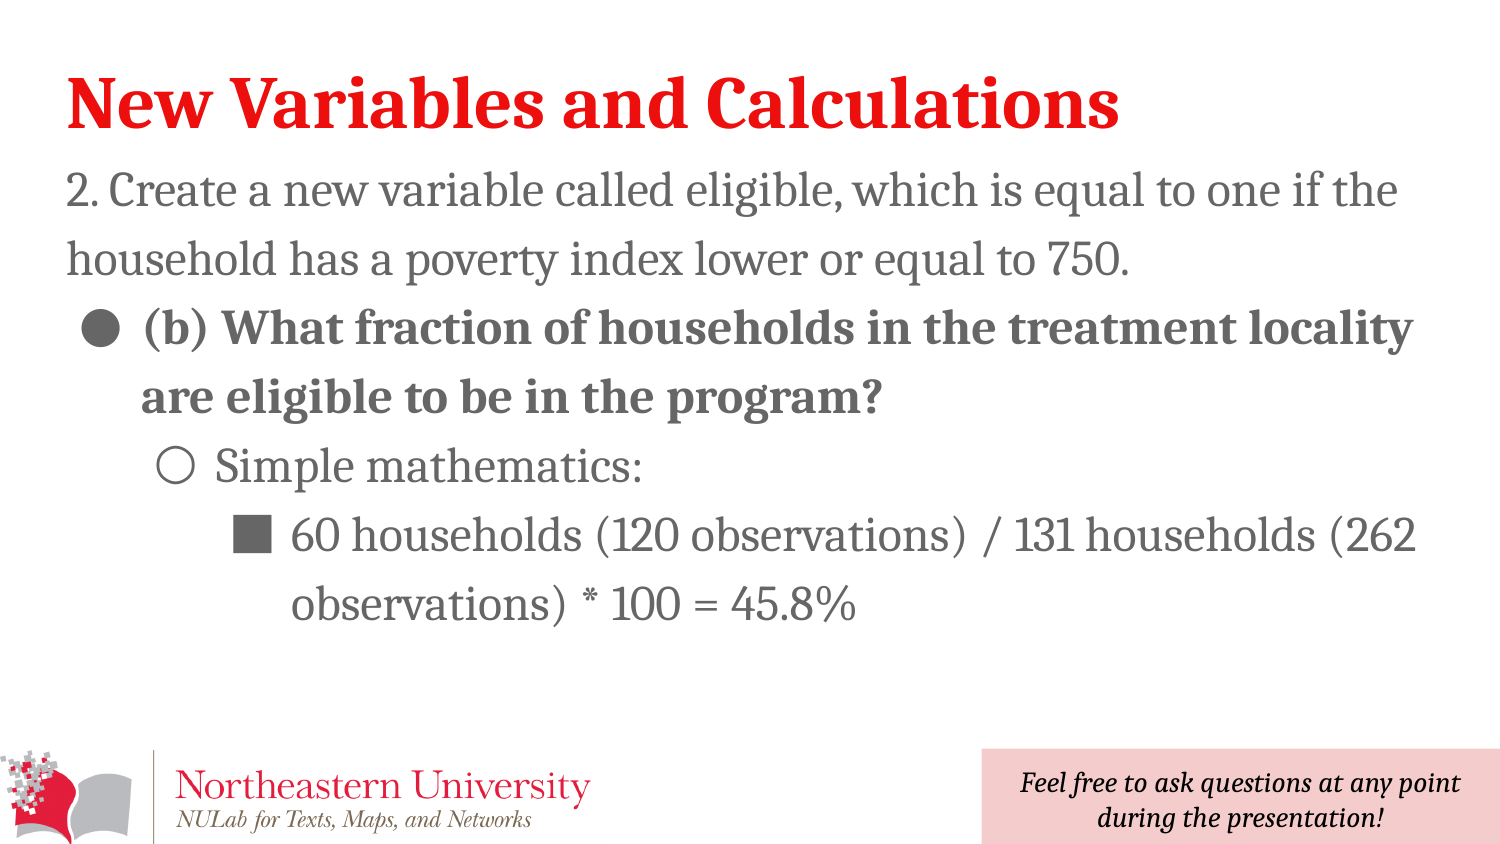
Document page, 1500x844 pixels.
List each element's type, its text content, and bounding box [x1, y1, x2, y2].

list 2. Create a new variable called eligible, which is equal to one if the household has a poverty index lower or equal to 750. (b) What fraction of households in the treatment locality are eligible to be in the program? Simple mathematics: 60 households (120 observations) / 131 households (262 observations) * 100 = 45.8% [51, 132, 1449, 730]
title New Variables and Calculations [51, 38, 1449, 132]
picture [0, 750, 605, 844]
